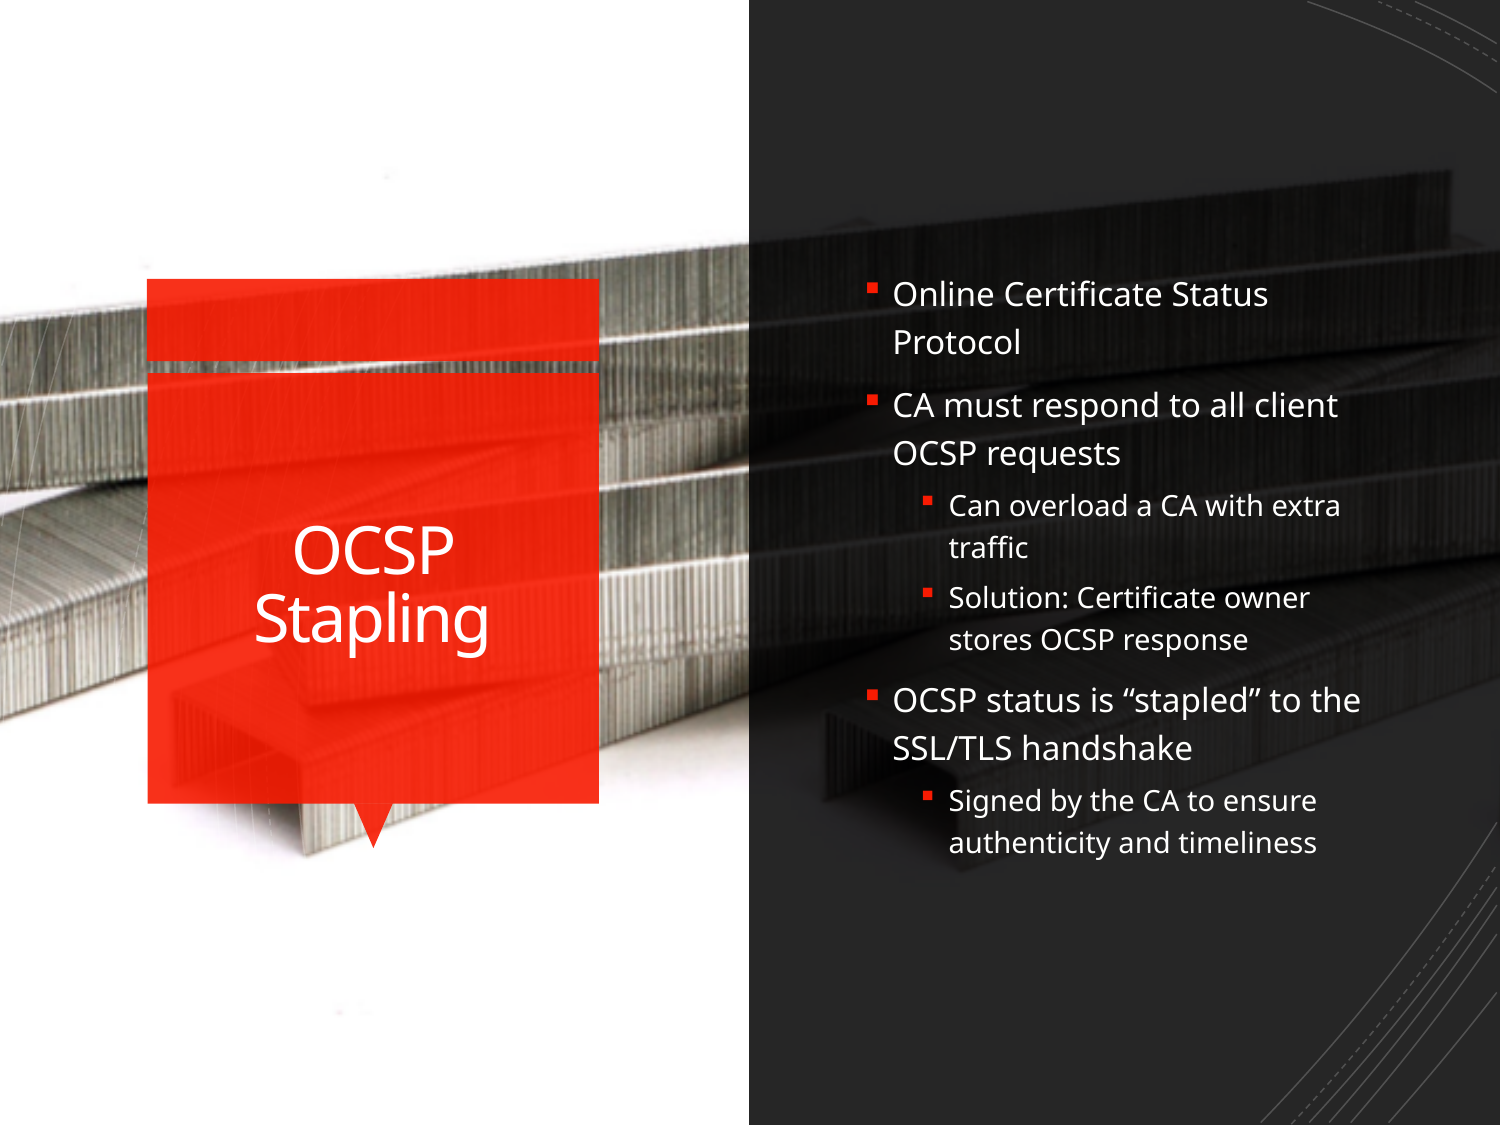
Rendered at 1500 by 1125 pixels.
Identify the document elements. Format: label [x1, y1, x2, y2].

text_box [0, 0, 1498, 1125]
text_box [146, 278, 600, 849]
